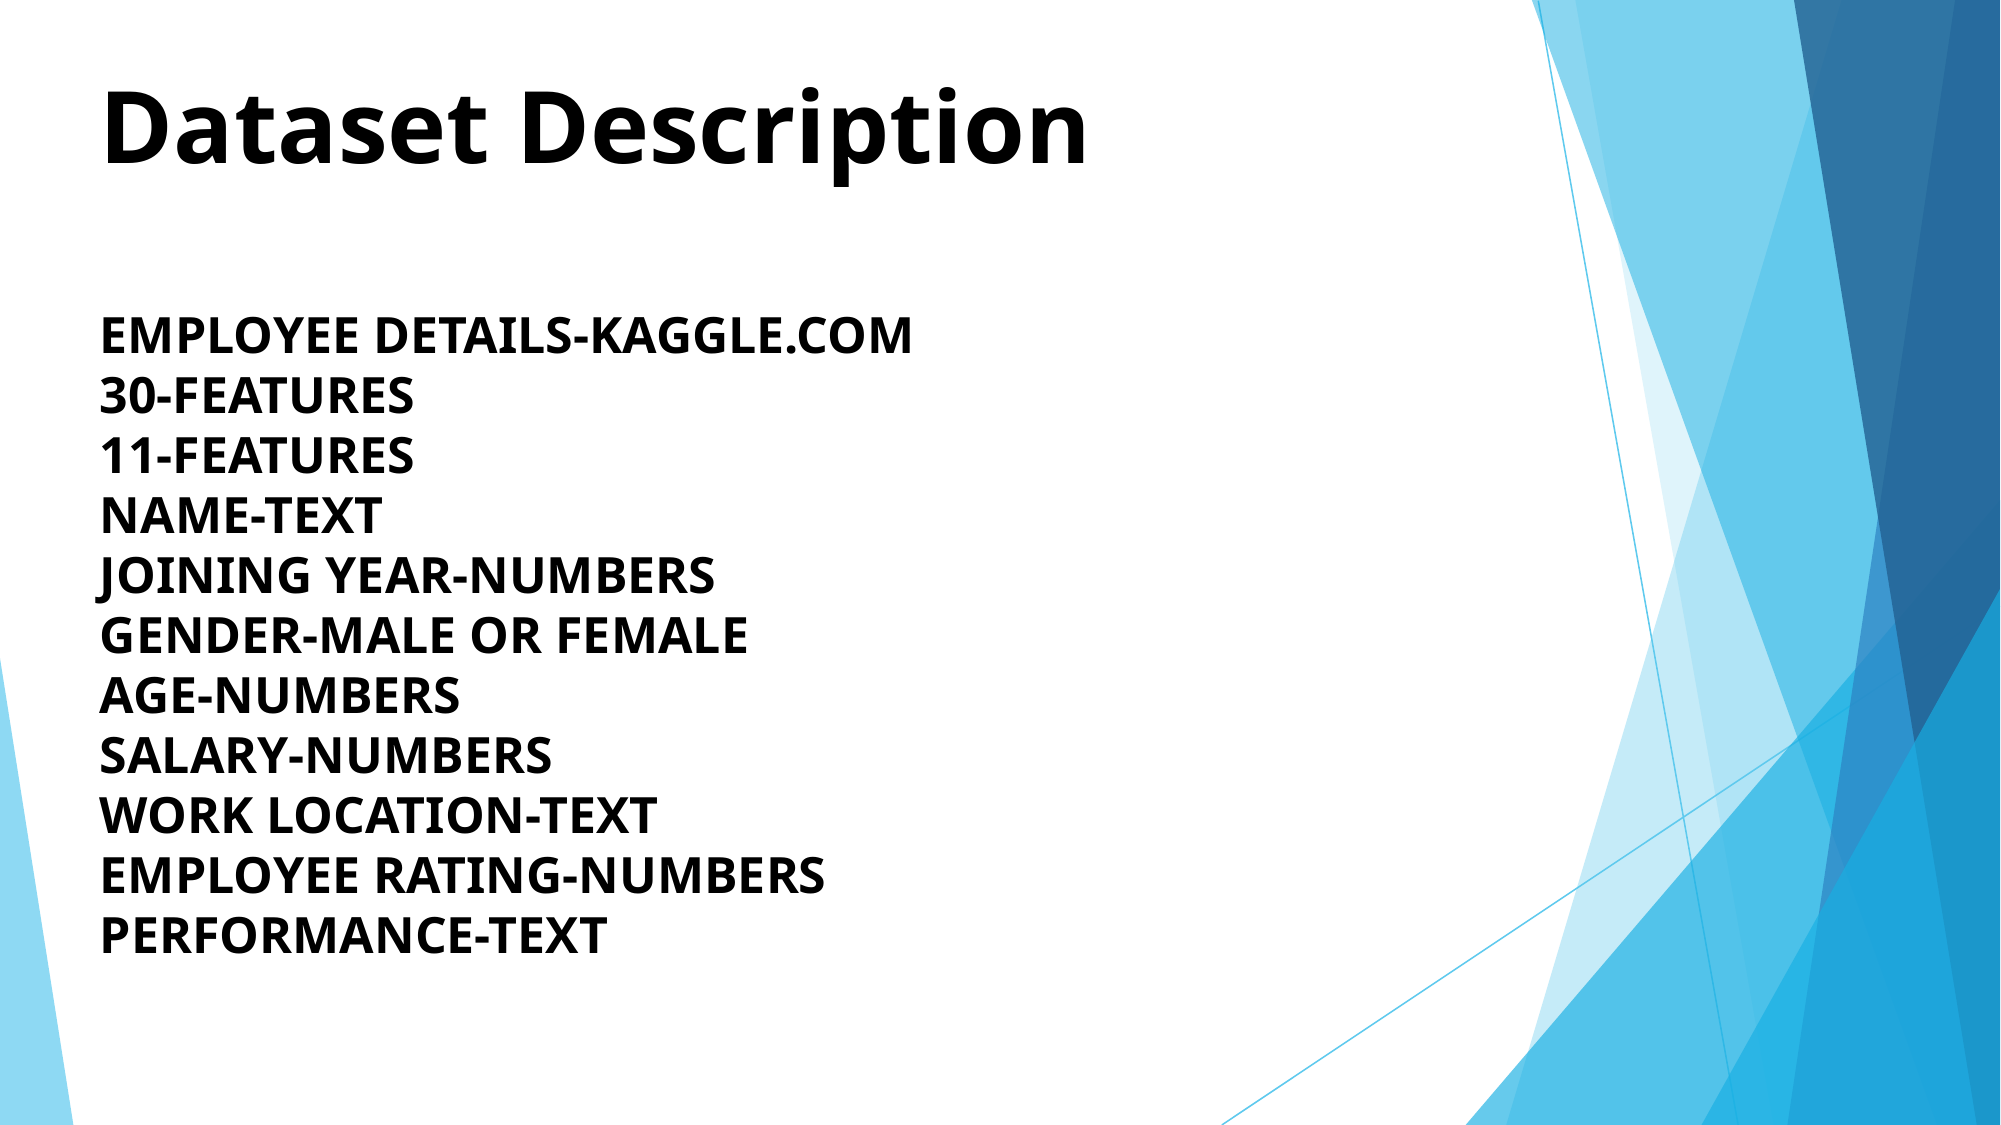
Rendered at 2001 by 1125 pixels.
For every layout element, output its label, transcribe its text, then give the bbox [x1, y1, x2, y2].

title Dataset Description EMPLOYEE DETAILS-KAGGLE.COM 30-FEATURES 11-FEATURES NAME-TEXT JOINING YEAR-NUMBERS GENDER-MALE OR FEMALE AGE-NUMBERS SALARY-NUMBERS WORK LOCATION-TEXT EMPLOYEE RATING-NUMBERS PERFORMANCE-TEXT [99, 63, 1877, 972]
